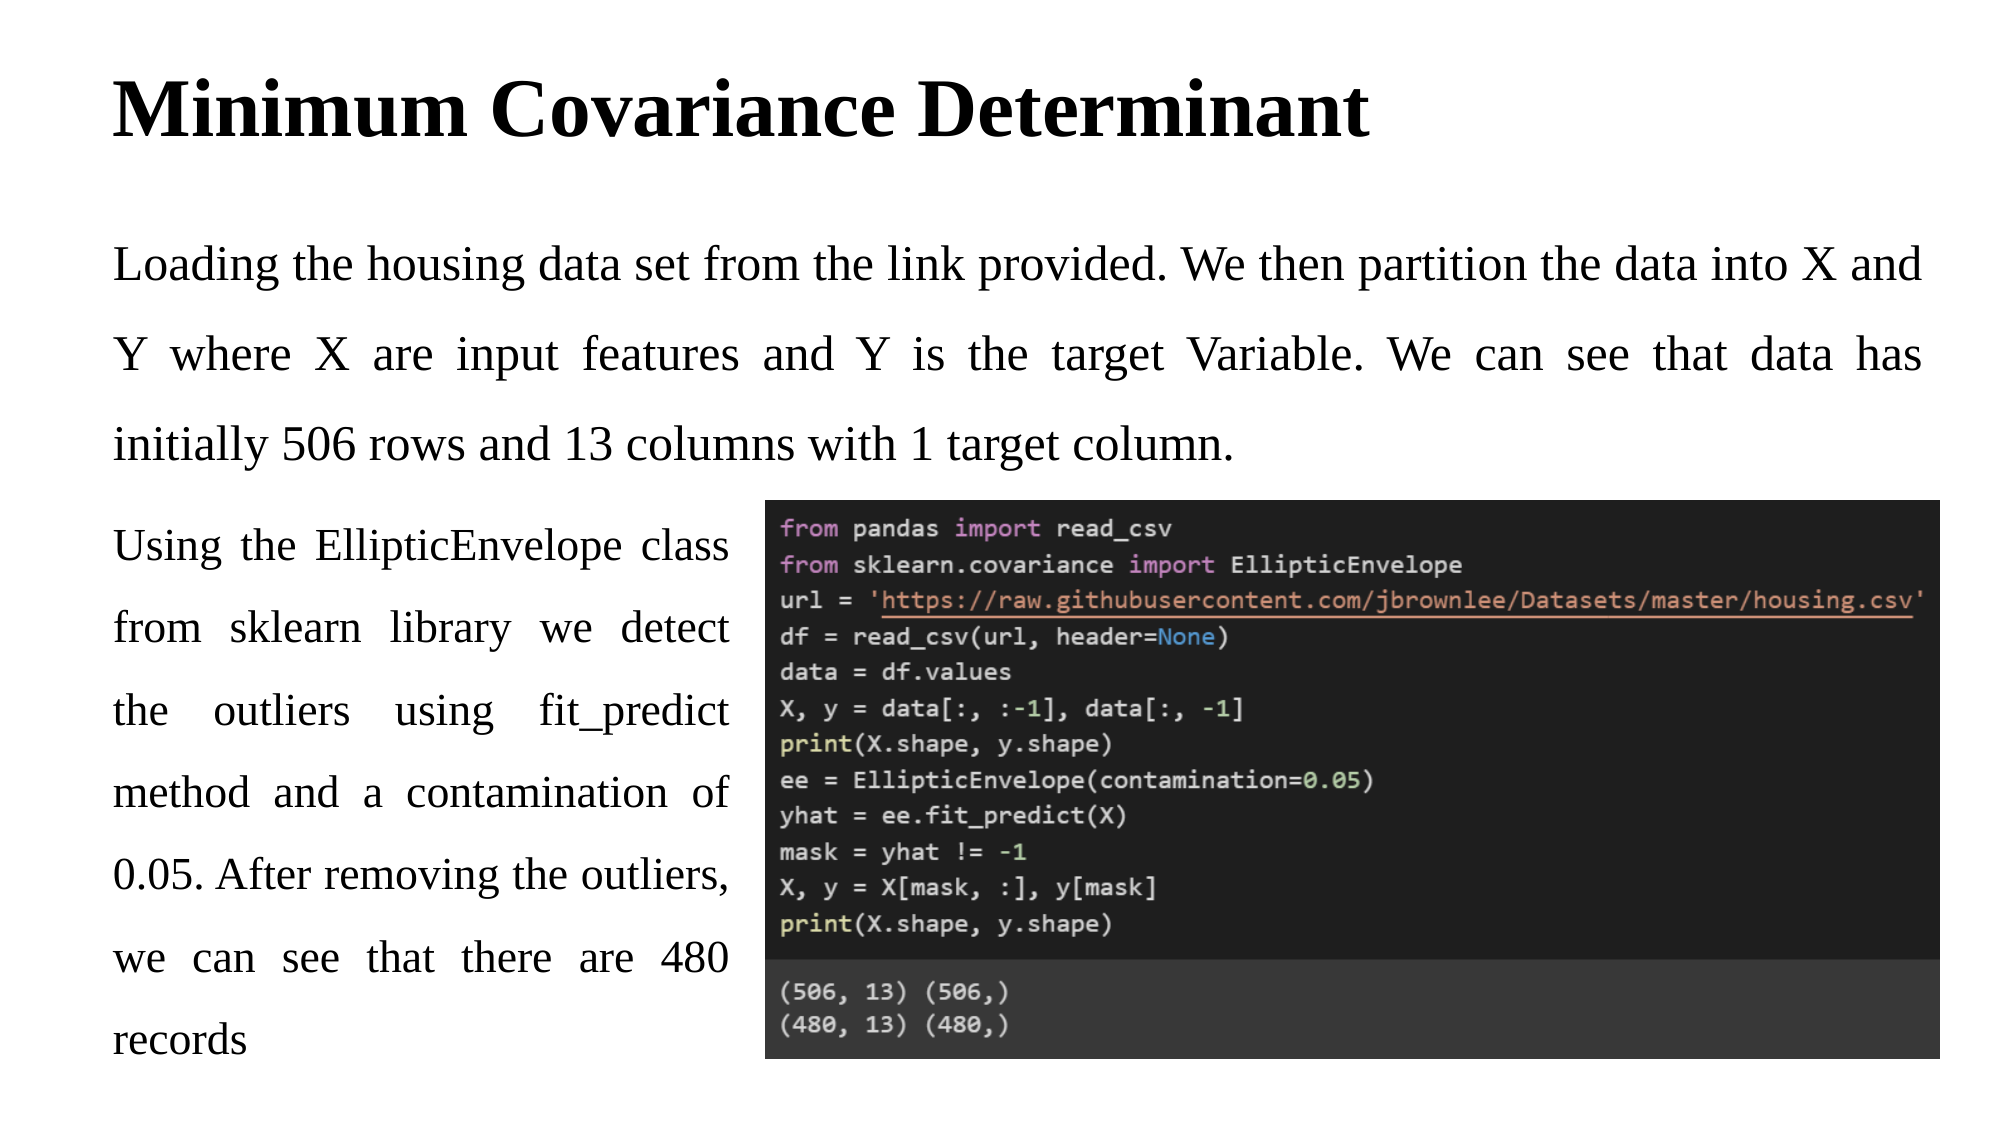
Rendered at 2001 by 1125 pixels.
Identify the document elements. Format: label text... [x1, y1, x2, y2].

picture [765, 500, 1940, 1059]
title Minimum Covariance Determinant [97, 0, 1823, 193]
text_box Using the EllipticEnvelope class from sklearn library we detect the outliers using fit_predict method and a contamination of 0.05. After removing the outliers, we can see that there are 480 records [97, 479, 746, 1056]
text_box Loading the housing data set from the link provided. We then partition the data into X and Y where X are input features and Y is the target Variable. We can see that data has initially 506 rows and 13 columns with 1 target column. [97, 193, 1940, 483]
